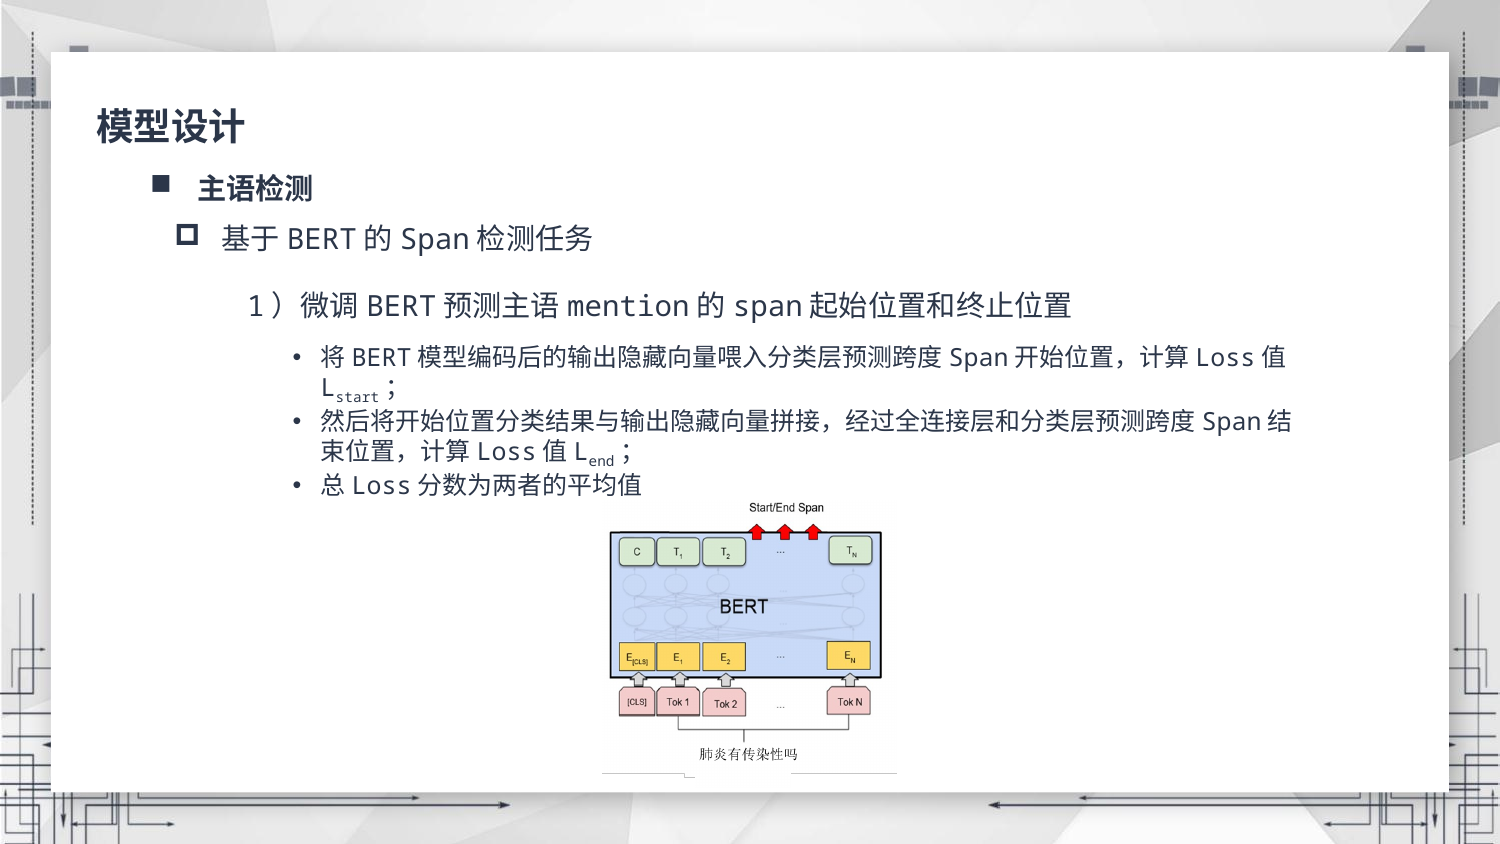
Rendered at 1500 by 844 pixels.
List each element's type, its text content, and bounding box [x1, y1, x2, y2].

text_box 基于BERT的Span检测任务 [159, 213, 609, 263]
text_box 主语检测 [135, 162, 330, 213]
picture [0, 0, 1500, 844]
text_box 模型设计 [96, 92, 247, 156]
text_box 内部人员提升 [104, 485, 536, 584]
text_box 1）微调BERT预测主语mention的span起始位置和终止位置 [232, 280, 1289, 331]
